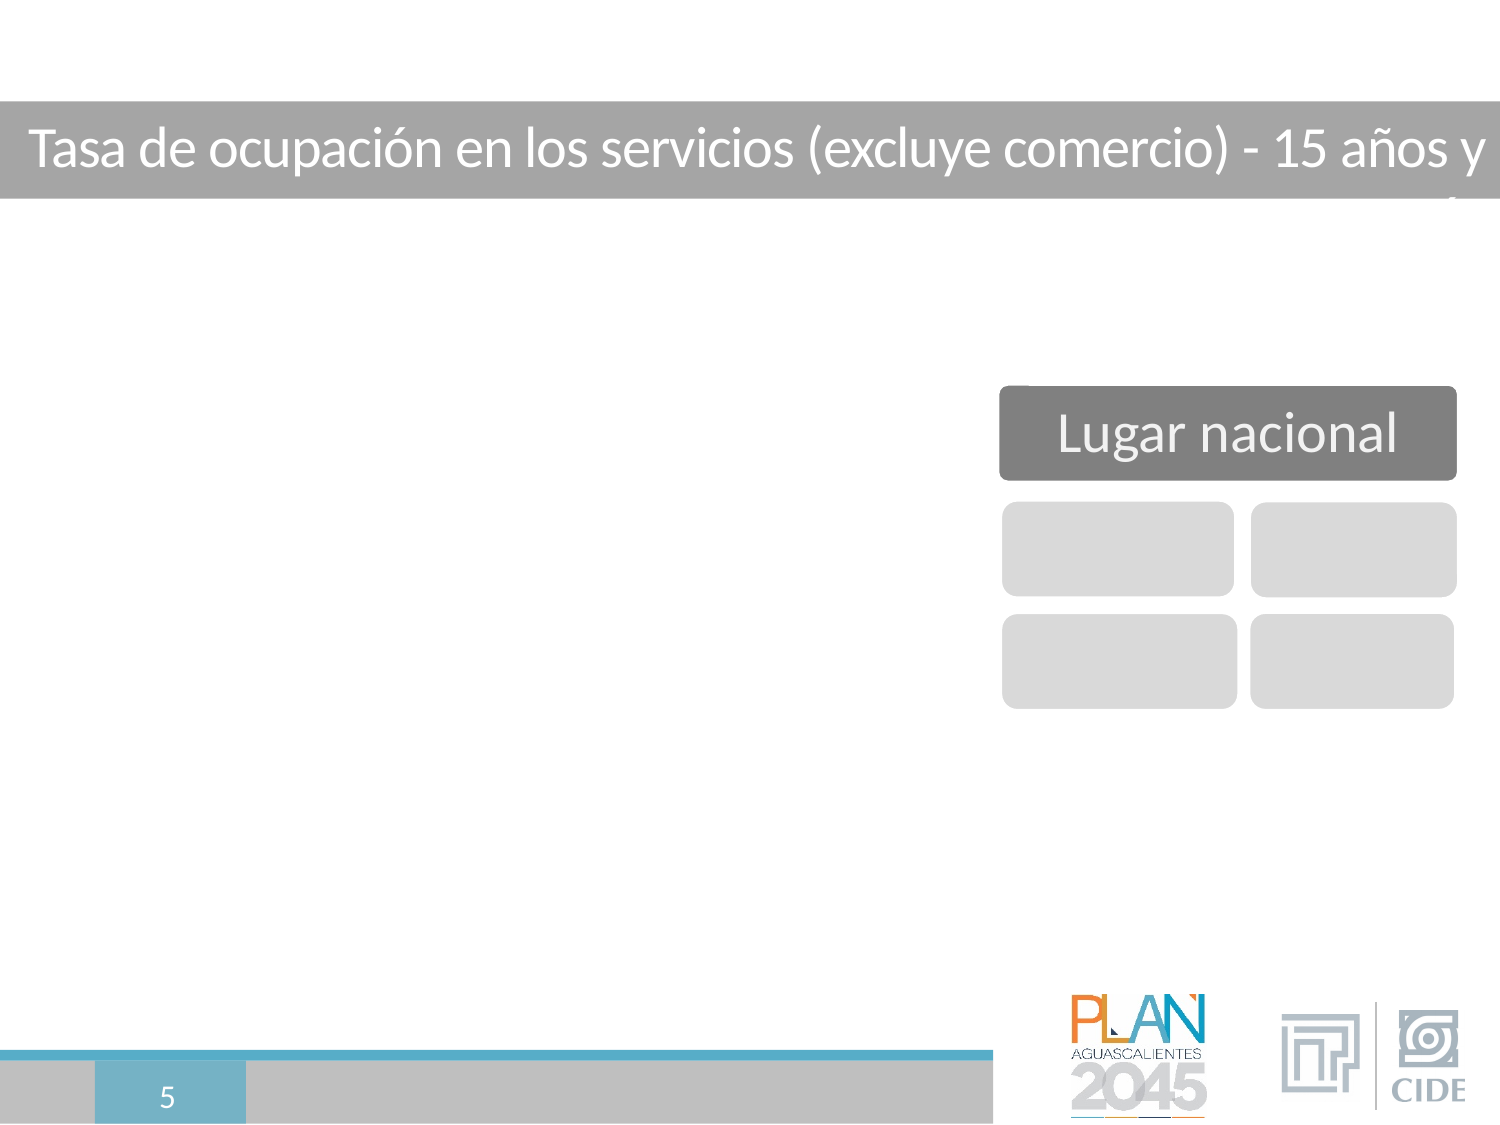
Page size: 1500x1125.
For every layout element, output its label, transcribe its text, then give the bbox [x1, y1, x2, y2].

slide_number 5 [86, 1065, 249, 1125]
picture [1170, 994, 1200, 1033]
title Tasa de ocupación en los servicios (excluye comercio) - 15 años y más [0, 101, 1500, 199]
picture [1071, 994, 1207, 1118]
